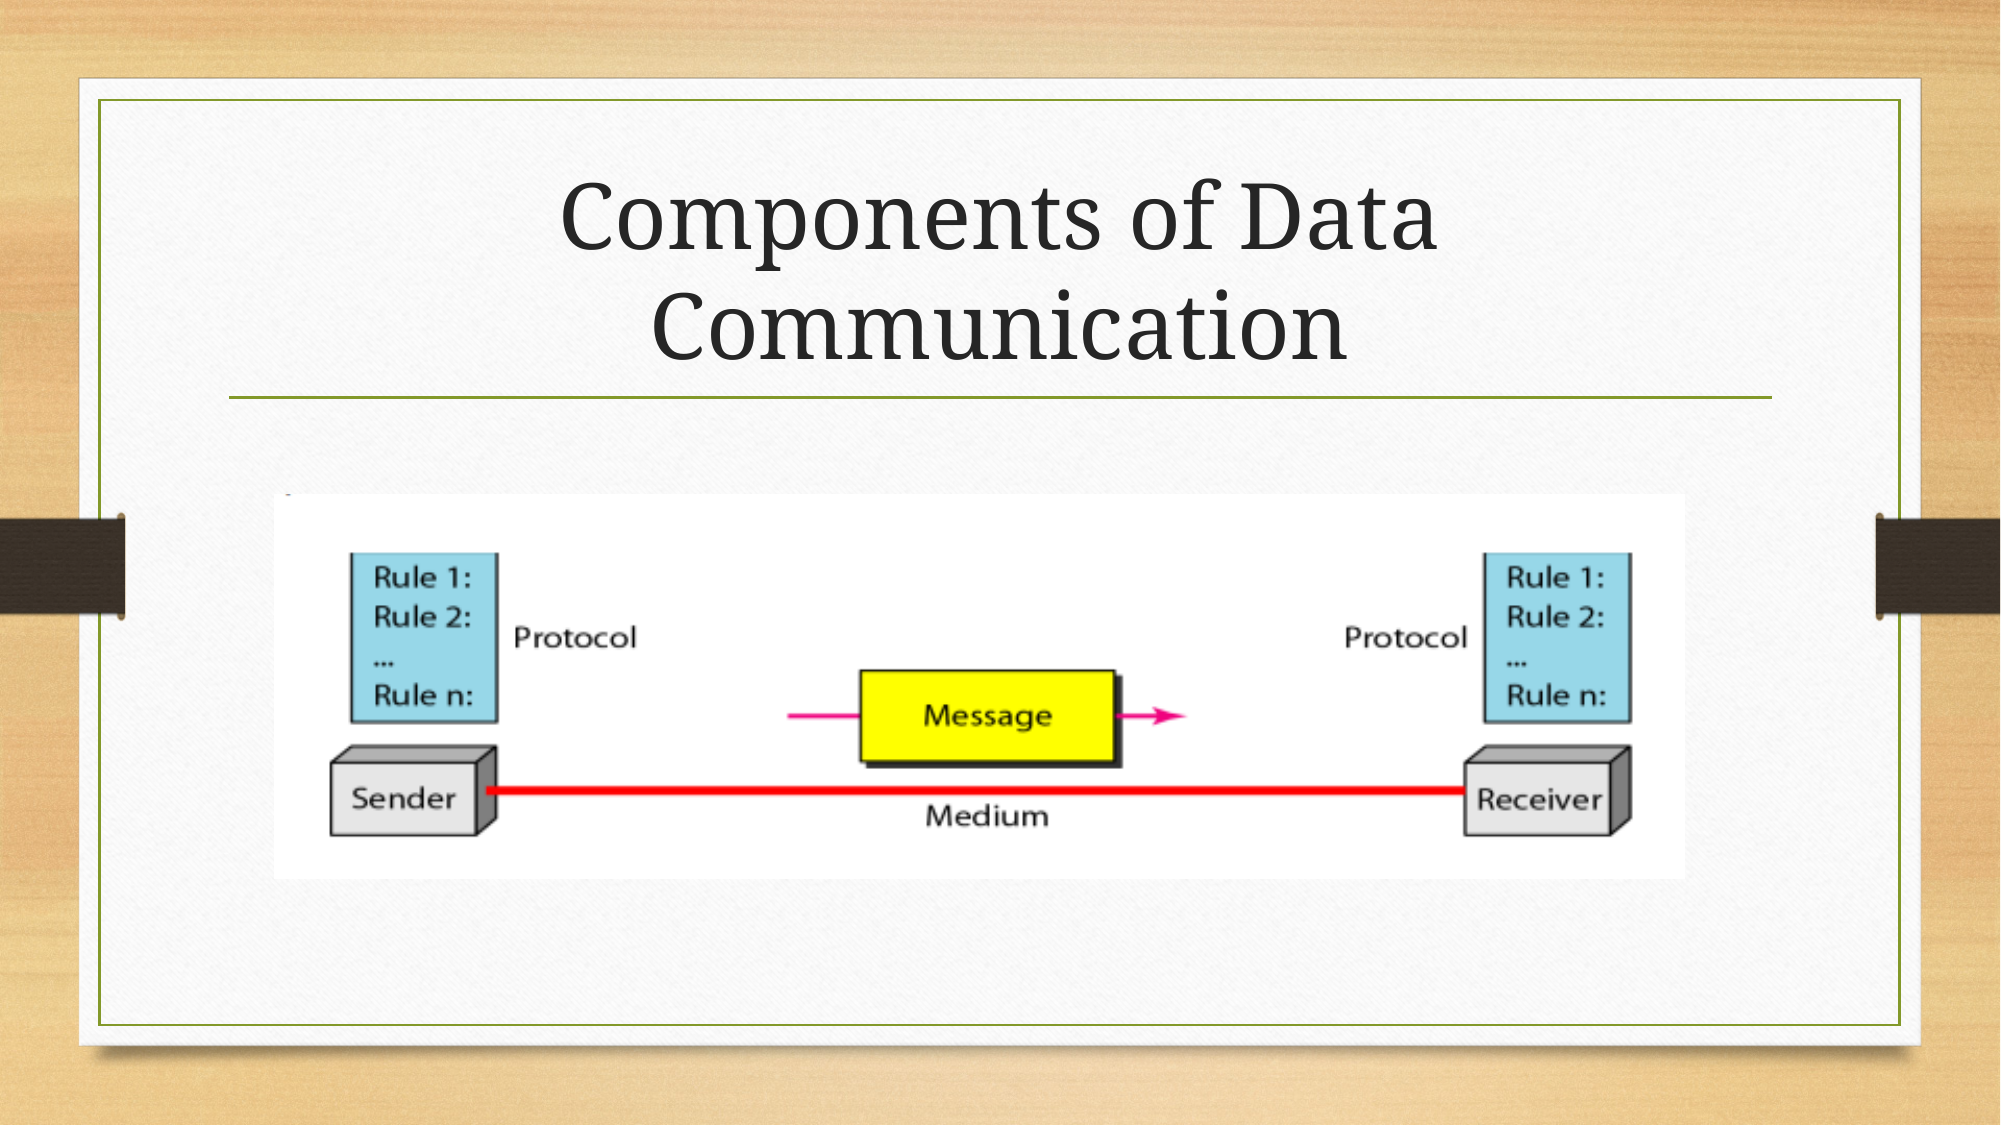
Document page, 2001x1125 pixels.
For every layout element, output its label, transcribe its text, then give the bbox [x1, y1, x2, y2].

picture [0, 0, 2001, 1125]
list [273, 494, 1685, 879]
title Components of Data Communication [212, 161, 1788, 375]
